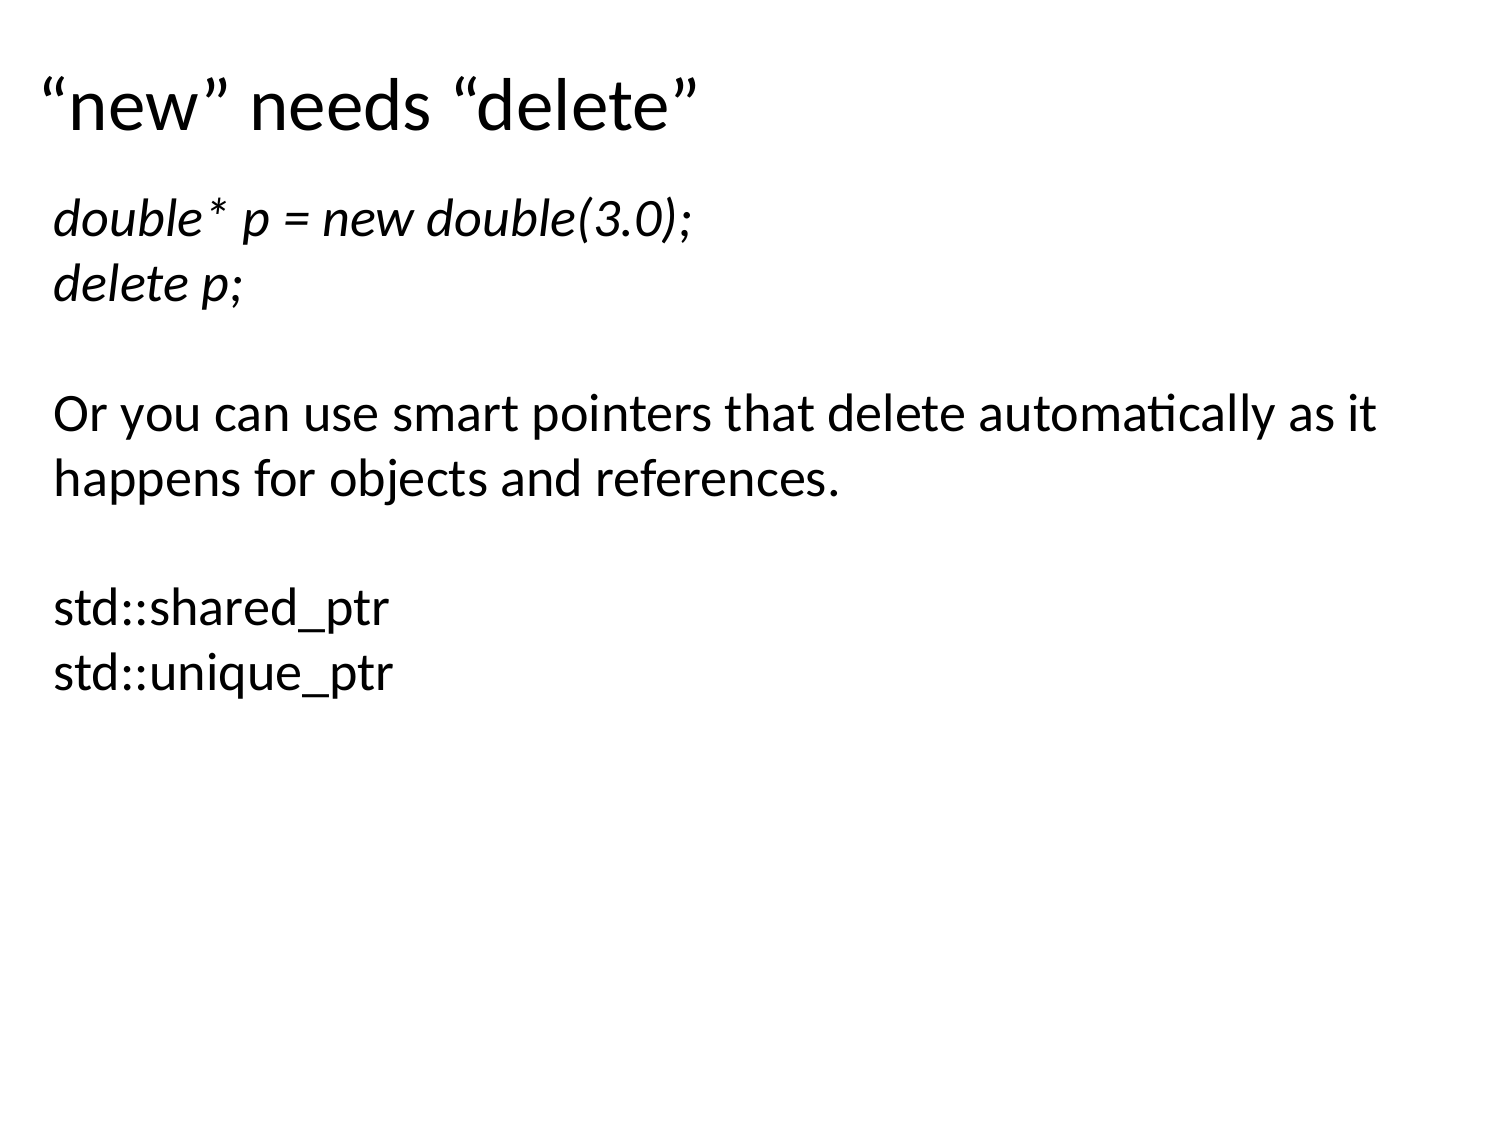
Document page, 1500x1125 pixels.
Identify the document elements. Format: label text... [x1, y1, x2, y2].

text_box double* p = new double(3.0); delete p; Or you can use smart pointers that delete automatically as it happens for objects and references. std::shared_ptr std::unique_ptr [39, 174, 1419, 774]
title “new” needs “delete” [22, 4, 1466, 198]
